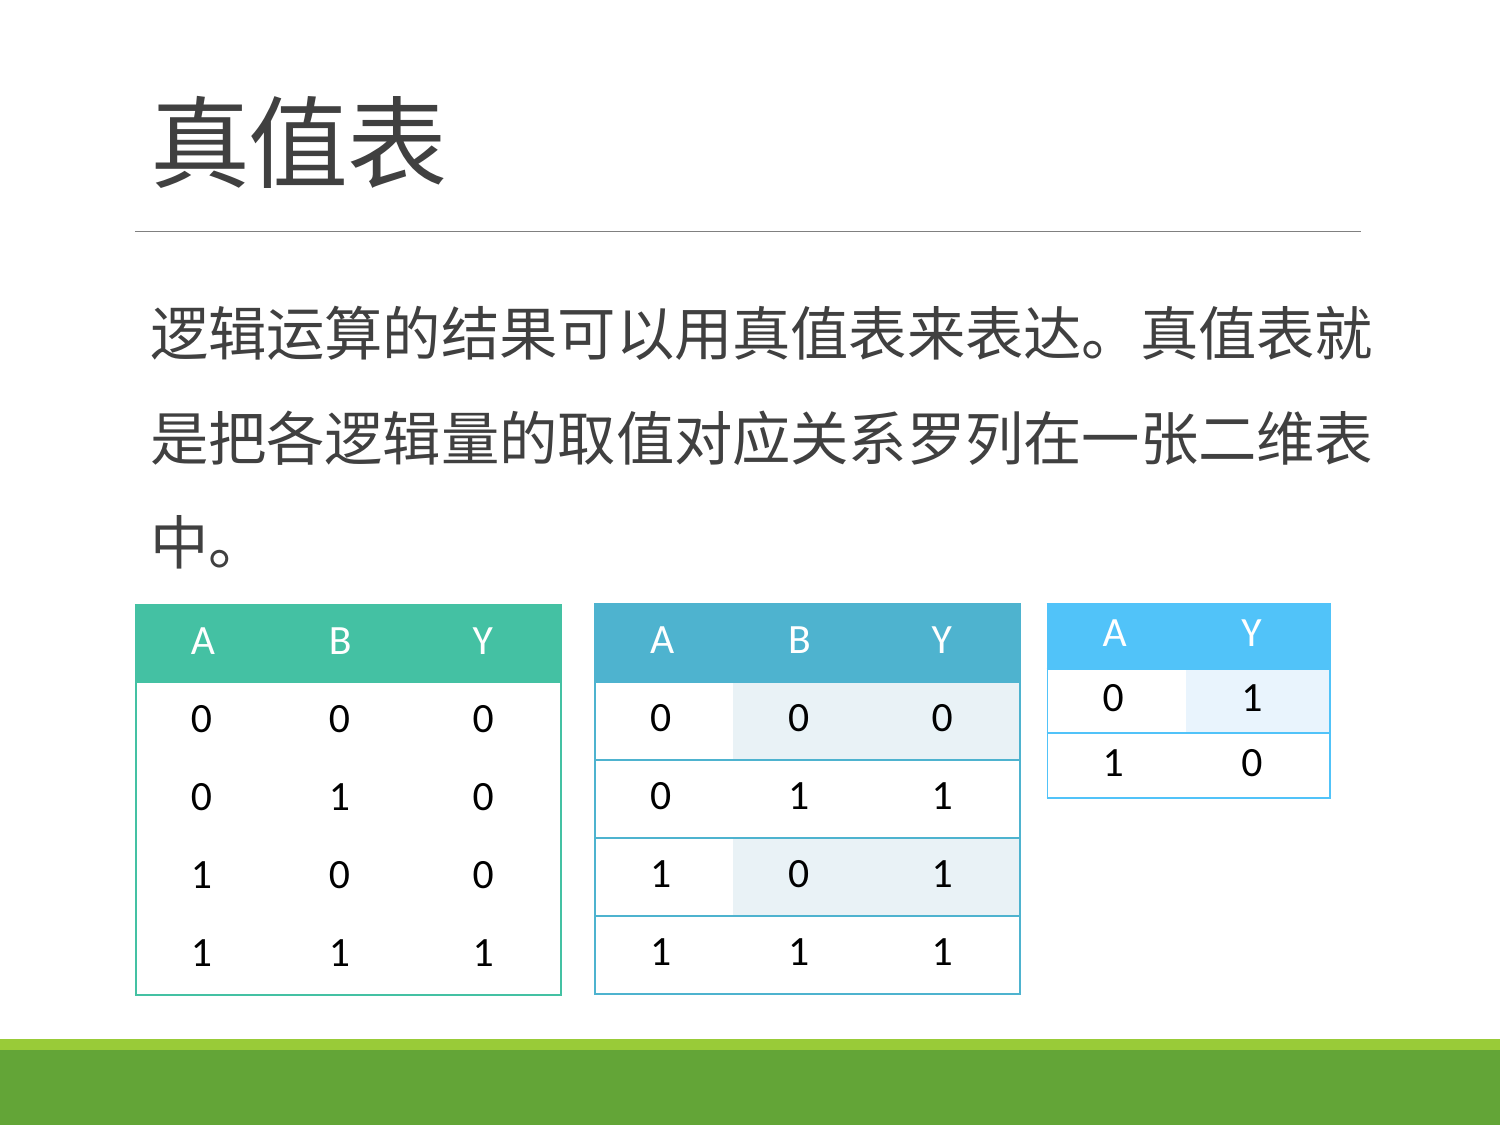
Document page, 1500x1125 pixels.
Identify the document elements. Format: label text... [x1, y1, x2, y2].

table_cell 1 [596, 917, 733, 993]
table_cell 0 [137, 761, 274, 839]
table_header Y [1186, 605, 1329, 668]
table_cell 1 [733, 761, 877, 837]
table_cell 1 [733, 917, 877, 993]
table_cell 0 [1186, 734, 1329, 797]
list 逻辑运算的结果可以用真值表来表达。真值表就是把各逻辑量的取值对应关系罗列在一张二维表中。 [135, 254, 1388, 1024]
table_cell 1 [137, 917, 274, 994]
table_cell 0 [417, 839, 560, 917]
table_cell 0 [137, 683, 274, 761]
table_header B [274, 606, 417, 683]
table_header Y [417, 606, 560, 683]
table_cell 1 [274, 761, 417, 839]
table_cell 0 [417, 761, 560, 839]
table_cell 0 [733, 683, 877, 759]
title 真值表 [135, 47, 1373, 209]
table_cell 1 [877, 917, 1019, 993]
table_cell 1 [596, 839, 733, 915]
table_header Y [877, 605, 1019, 681]
table_cell 0 [1048, 670, 1186, 732]
table_cell 0 [274, 839, 417, 917]
table_cell 1 [1048, 734, 1186, 797]
table_header A [1048, 605, 1186, 668]
table_cell 1 [417, 917, 560, 994]
table_header B [733, 605, 877, 681]
table_cell 1 [137, 839, 274, 917]
table_cell 0 [733, 839, 877, 915]
table_cell 0 [596, 683, 733, 759]
table_cell 0 [417, 683, 560, 761]
table_header A [596, 605, 733, 681]
table_cell 1 [877, 839, 1019, 915]
table_cell 0 [274, 683, 417, 761]
table_cell 1 [1186, 670, 1329, 732]
table_cell 0 [877, 683, 1019, 759]
table_cell 1 [877, 761, 1019, 837]
table_header A [137, 606, 274, 683]
table_cell 0 [596, 761, 733, 837]
table_cell 1 [274, 917, 417, 994]
